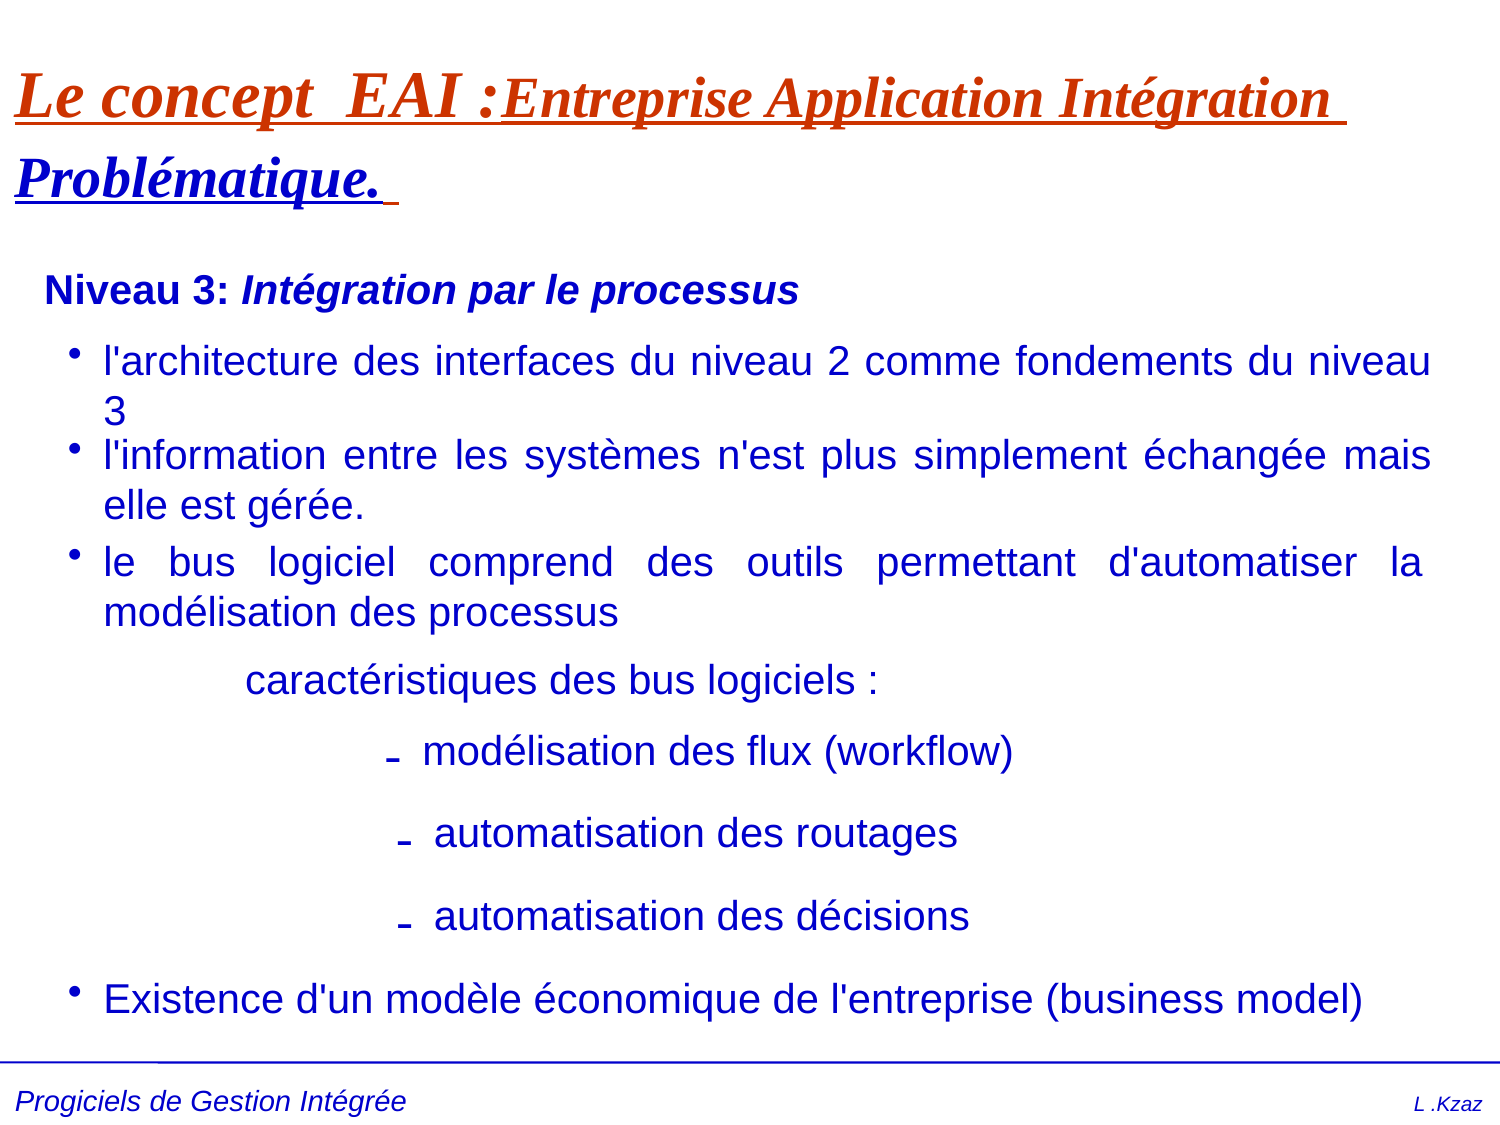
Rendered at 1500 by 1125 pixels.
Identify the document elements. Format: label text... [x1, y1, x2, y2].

text_box modélisation des flux (workflow) [372, 716, 1176, 781]
title Le concept EAI :Entreprise Application Intégration Problématique. [0, 30, 1448, 219]
text_box le bus logiciel comprend des outils permettant d'automatiser la modélisation des processus [53, 527, 1471, 642]
text_box Progiciels de Gestion Intégrée L .Kzaz [0, 1075, 1500, 1125]
text_box automatisation des décisions [383, 881, 1270, 947]
text_box automatisation des routages [383, 798, 1022, 864]
text_box l'information entre les systèmes n'est plus simplement échangée mais elle est gérée. [53, 420, 1448, 527]
text_box caractéristiques des bus logiciels : [230, 645, 998, 711]
text_box Niveau 3: Intégration par le processus [29, 255, 1424, 321]
text_box Existence d'un modèle économique de l'entreprise (business model) [53, 964, 1471, 1029]
text_box l'architecture des interfaces du niveau 2 comme fondements du niveau 3 [53, 326, 1448, 420]
